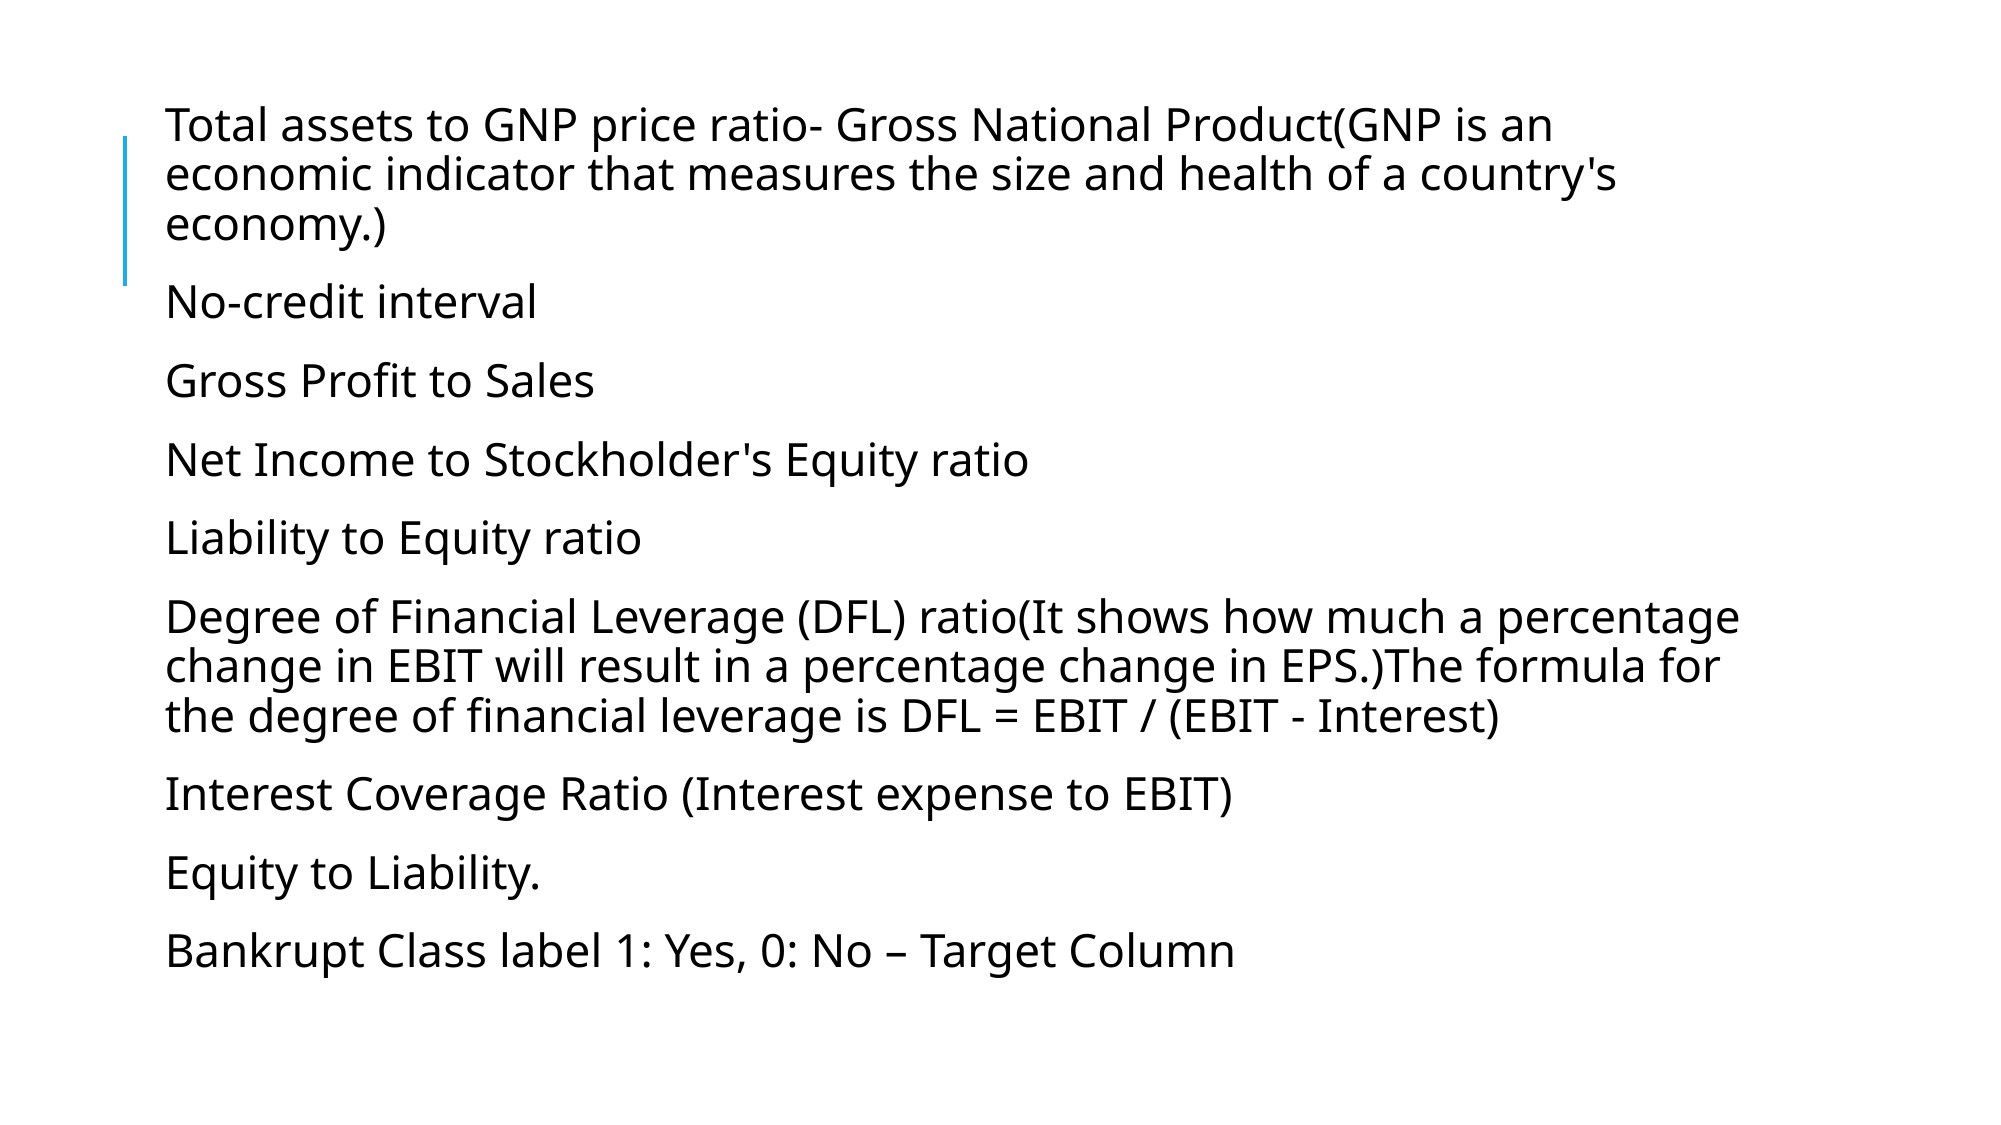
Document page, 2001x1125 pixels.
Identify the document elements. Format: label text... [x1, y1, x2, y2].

list Total assets to GNP price ratio- Gross National Product(GNP is an economic indicator that measures the size and health of a country's economy.) No-credit interval Gross Profit to Sales Net Income to Stockholder's Equity ratio Liability to Equity ratio Degree of Financial Leverage (DFL) ratio(It shows how much a percentage change in EBIT will result in a percentage change in EPS.)The formula for the degree of financial leverage is DFL = EBIT / (EBIT - Interest) Interest Coverage Ratio (Interest expense to EBIT) Equity to Liability. Bankrupt Class label 1: Yes, 0: No – Target Column [142, 94, 1763, 1035]
